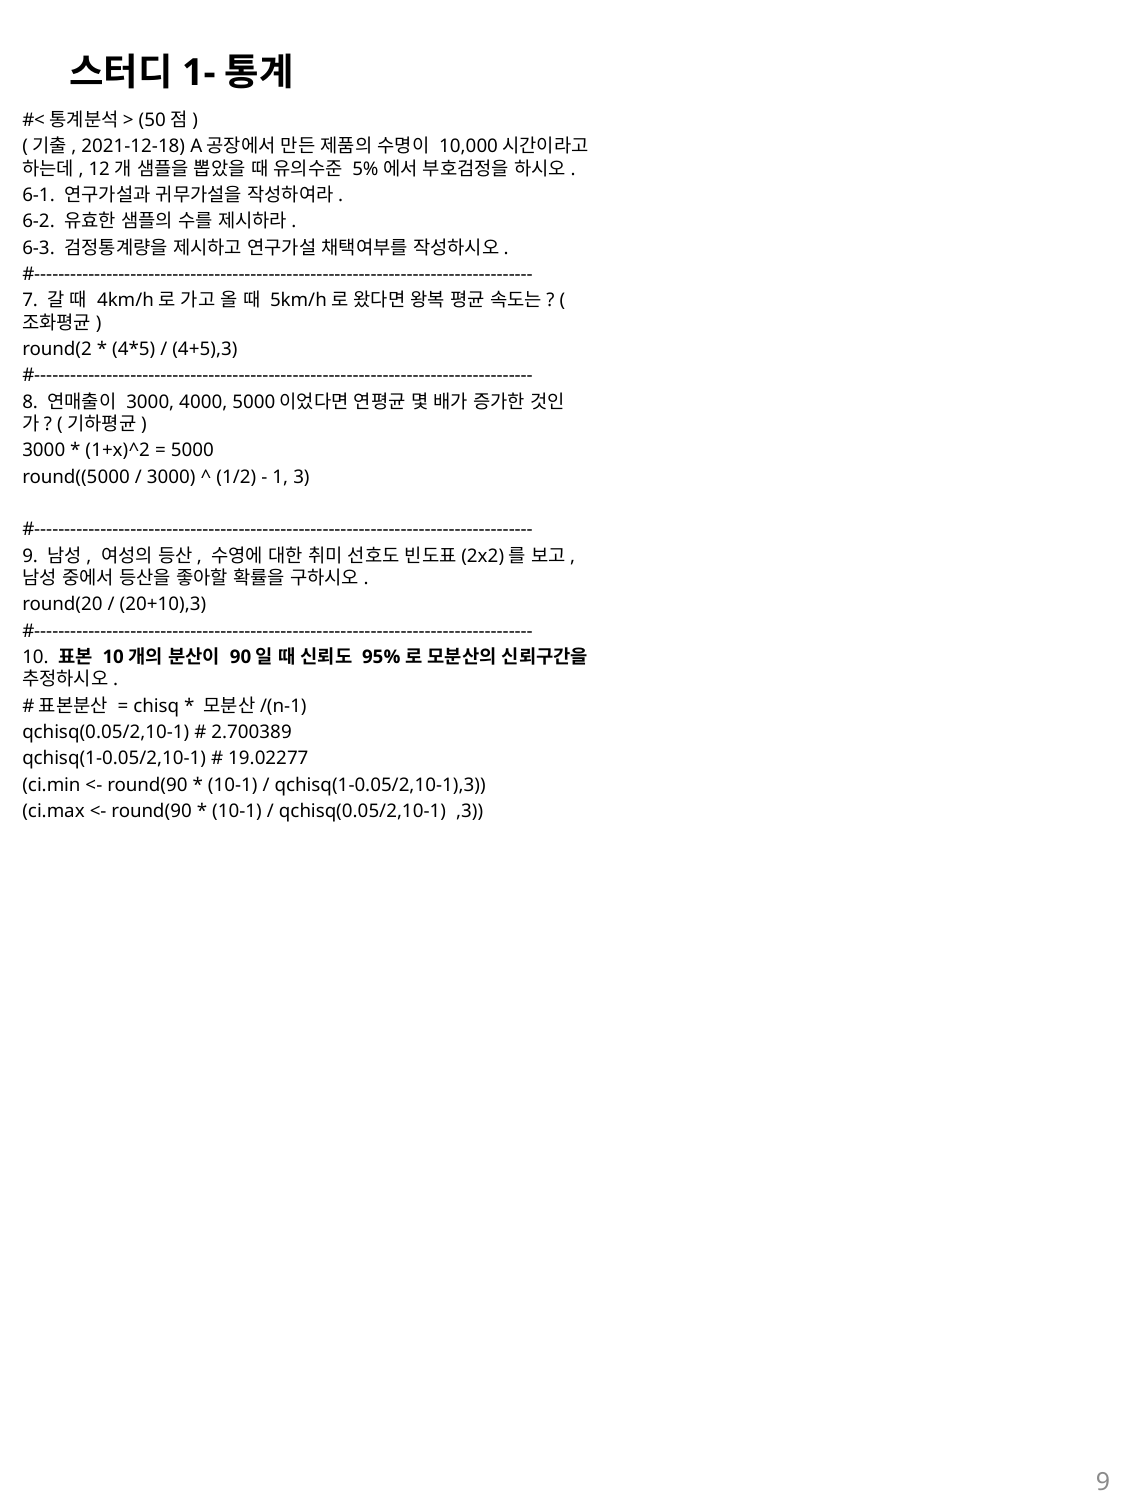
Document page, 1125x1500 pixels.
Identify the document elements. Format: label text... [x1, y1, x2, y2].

slide_number 9 [862, 1464, 1125, 1500]
list #<통계분석> (50점) (기출, 2021-12-18) A공장에서 만든 제품의 수명이 10,000시간이라고 하는데, 12개 샘플을 뽑았을 때 유의수준 5%에서 부호검정을 하시오. 6-1. 연구가설과 귀무가설을 작성하여라. 6-2. 유효한 샘플의 수를 제시하라. 6-3. 검정통계량을 제시하고 연구가설 채택여부를 작성하시오. #----------------------------------------------------------------------------------- 7. 갈 때 4km/h로 가고 올 때 5km/h로 왔다면 왕복 평균 속도는? (조화평균) round(2 * (4*5) / (4+5),3) #----------------------------------------------------------------------------------- 8. 연매출이 3000, 4000, 5000이었다면 연평균 몇 배가 증가한 것인가? (기하평균) 3000 * (1+x)^2 = 5000 round((5000 / 3000) ^ (1/2) - 1, 3) #----------------------------------------------------------------------------------- 9. 남성, 여성의 등산, 수영에 대한 취미 선호도 빈도표(2x2)를 보고, 남성 중에서 등산을 좋아할 확률을 구하시오. round(20 / (20+10),3) #----------------------------------------------------------------------------------- 10. 표본 10개의 분산이 90일 때 신뢰도 95%로 모분산의 신뢰구간을 추정하시오. #표본분산 = chisq * 모분산/(n-1) qchisq(0.05/2,10-1) # 2.700389 qchisq(1-0.05/2,10-1) # 19.02277 (ci.min <- round(90 * (10-1) / qchisq(1-0.05/2,10-1),3)) (ci.max <- round(90 * (10-1) / qchisq(0.05/2,10-1) ,3)) [7, 100, 610, 1436]
title 스터디1-통계 [54, 17, 1068, 124]
